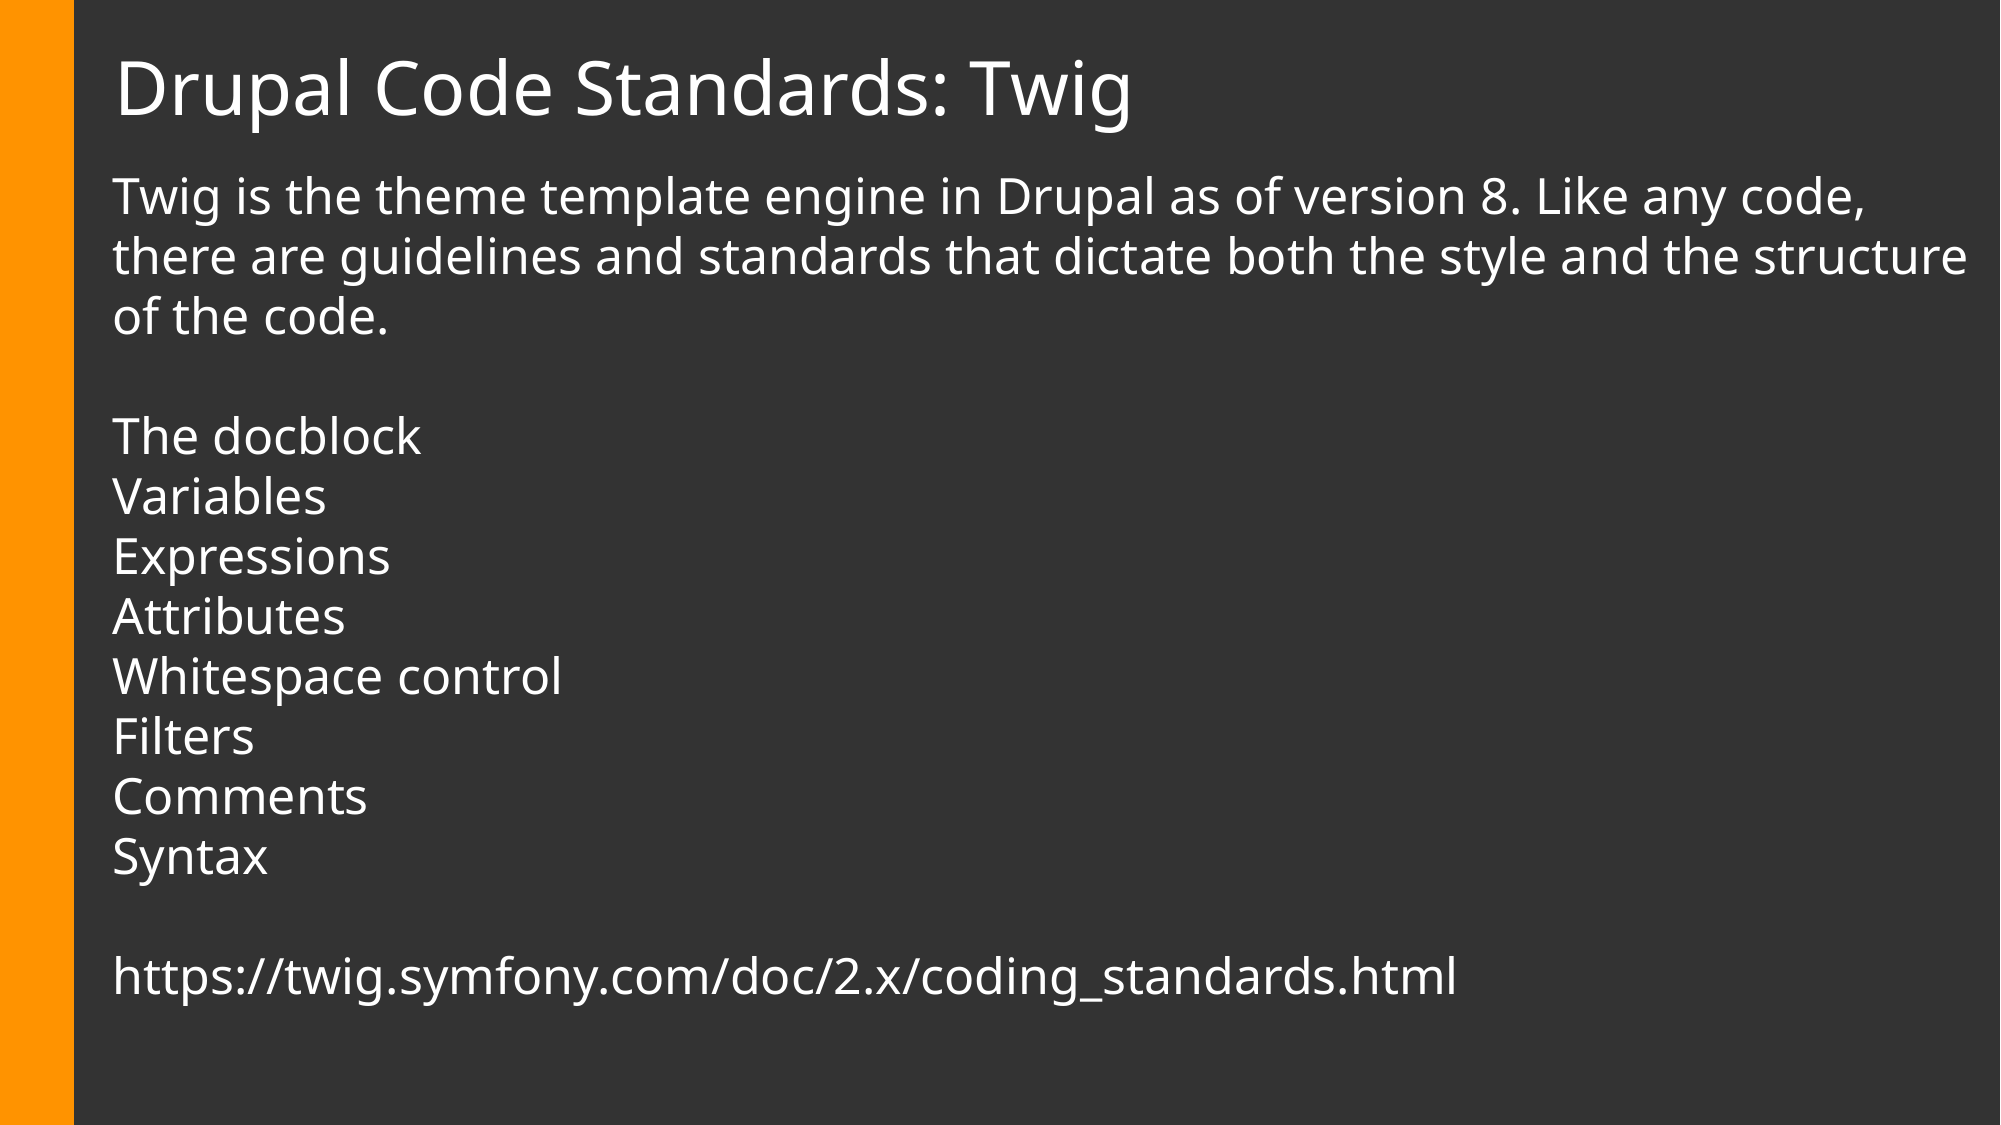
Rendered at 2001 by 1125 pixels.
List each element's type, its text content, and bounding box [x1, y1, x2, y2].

title Drupal Code Standards: Twig [112, 37, 1813, 162]
text_box Twig is the theme template engine in Drupal as of version 8. Like any code, there are guidelines and standards that dictate both the style and the structure of the code. The docblock Variables Expressions Attributes Whitespace control Filters Comments Syntax https://twig.symfony.com/doc/2.x/coding_standards.html [112, 162, 1975, 1005]
